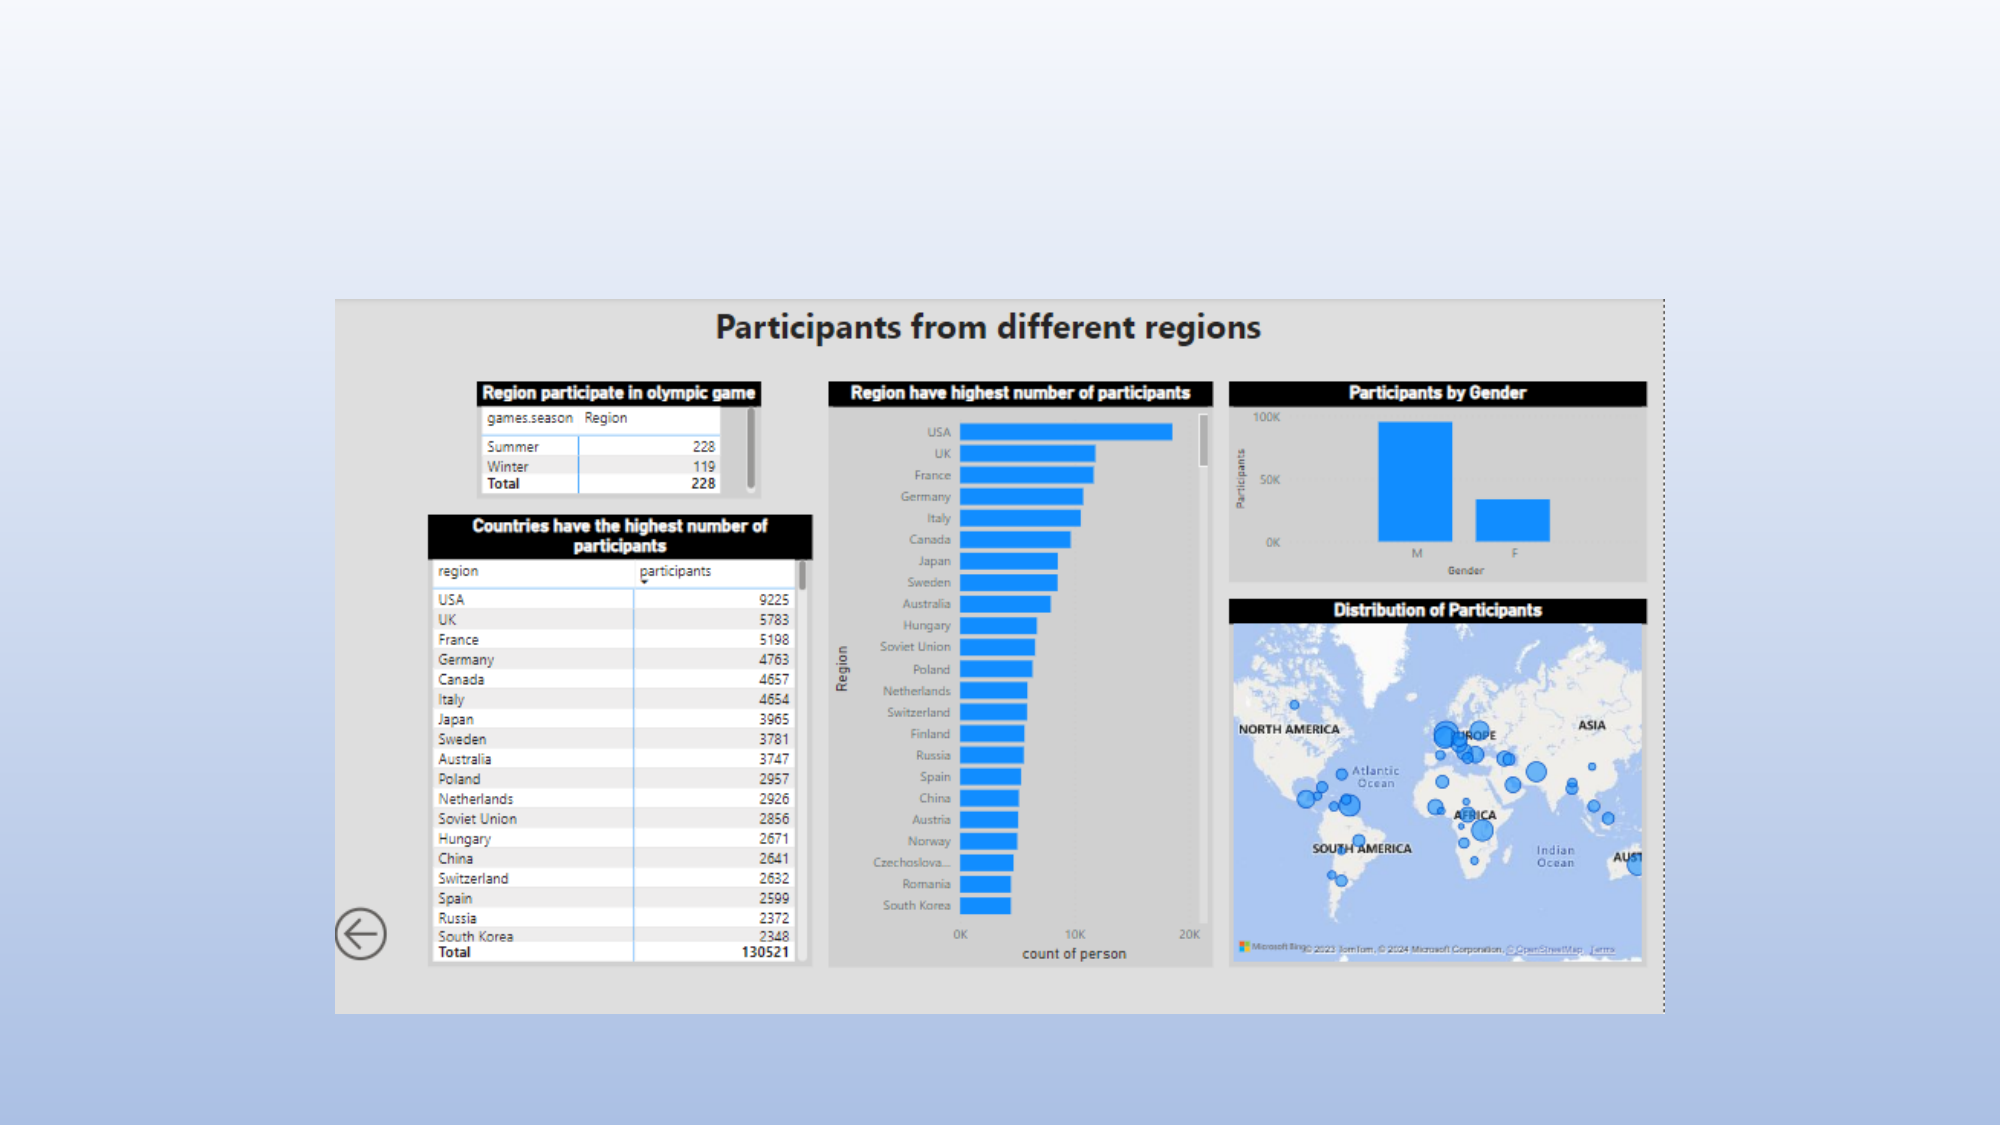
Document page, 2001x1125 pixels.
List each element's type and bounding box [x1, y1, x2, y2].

list [335, 299, 1665, 1014]
